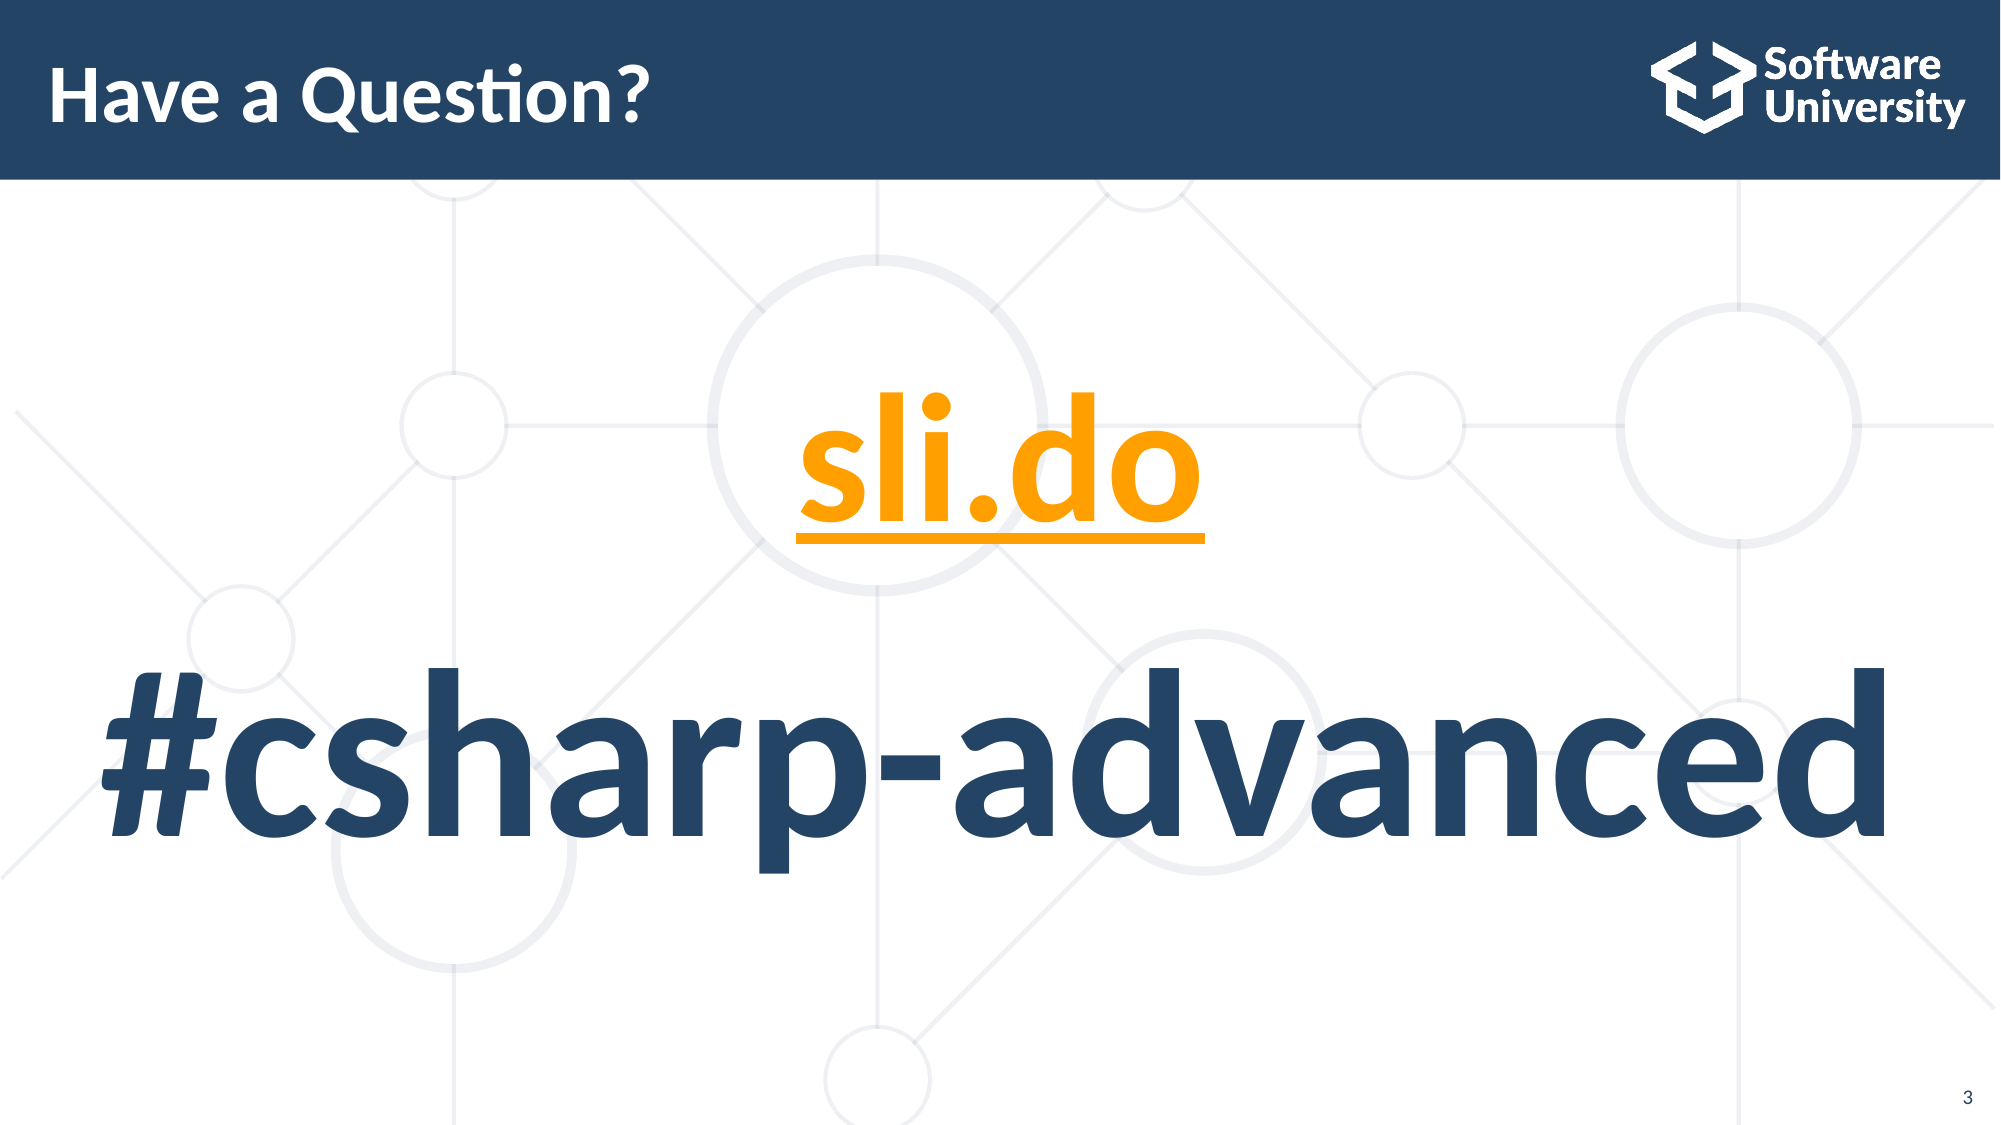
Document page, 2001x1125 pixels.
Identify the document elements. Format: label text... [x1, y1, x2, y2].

slide_number 3 [1927, 1067, 1989, 1117]
list sli.do #csharp-advanced [31, 196, 1970, 1104]
title Have a Question? [31, 16, 1625, 162]
picture [1651, 41, 1966, 134]
